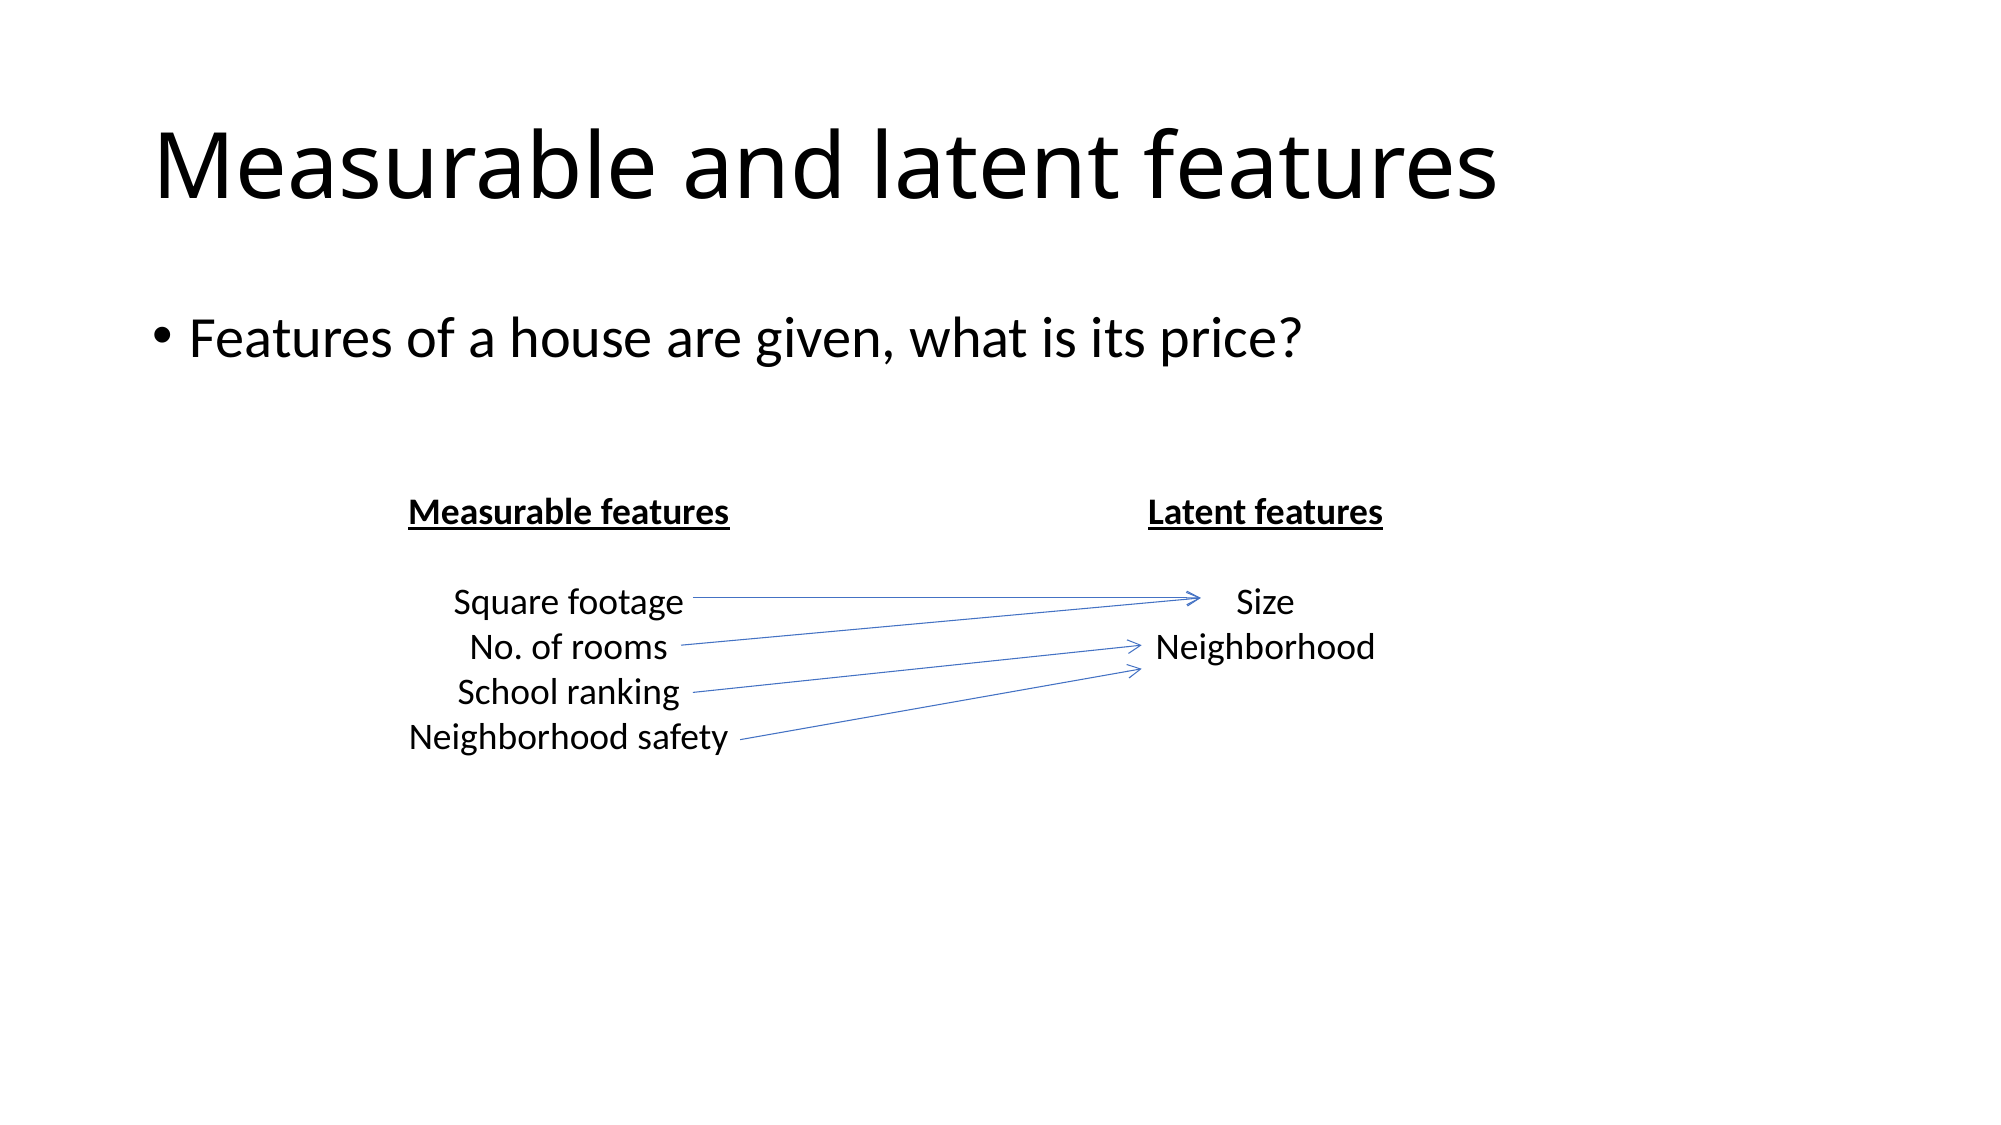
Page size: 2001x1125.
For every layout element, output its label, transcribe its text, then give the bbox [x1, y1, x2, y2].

text_box Measurable features Square footage No. of rooms School ranking Neighborhood safety [338, 479, 800, 765]
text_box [681, 597, 1201, 646]
text_box Latent features Size Neighborhood [1035, 479, 1497, 675]
title Measurable and latent features [137, 59, 1863, 278]
list Features of a house are given, what is its price? [137, 299, 1863, 1014]
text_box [740, 668, 1142, 740]
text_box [692, 645, 1142, 693]
